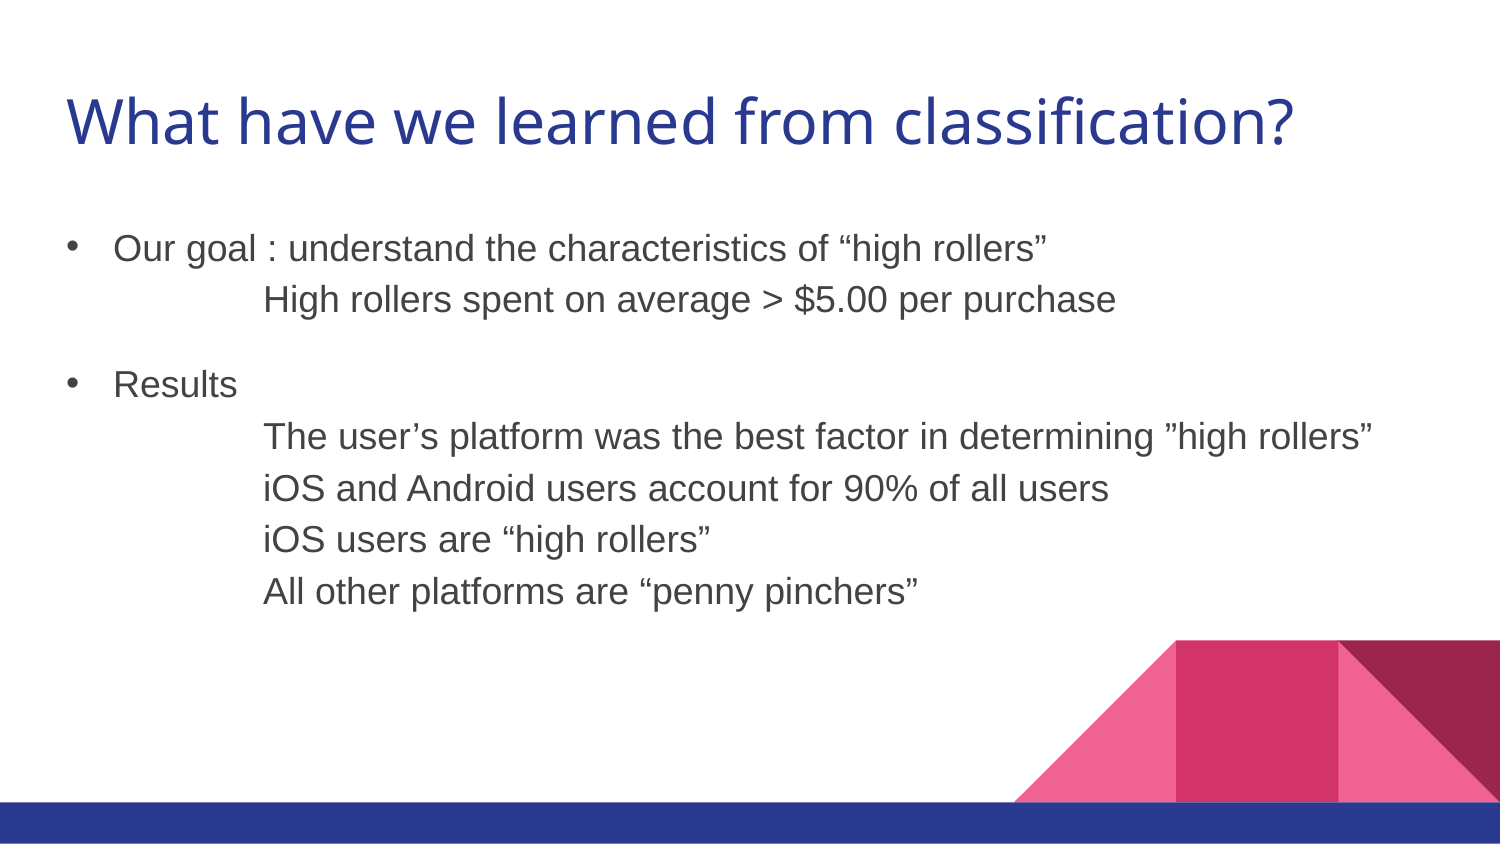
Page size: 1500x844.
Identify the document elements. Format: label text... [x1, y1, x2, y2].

list Our goal : understand the characteristics of “high rollers” High rollers spent on average > $5.00 per purchase Results The user’s platform was the best factor in determining ”high rollers” iOS and Android users account for 90% of all users iOS users are “high rollers” All other platforms are “penny pinchers” [51, 201, 1449, 750]
title What have we learned from classification? [51, 67, 1449, 167]
